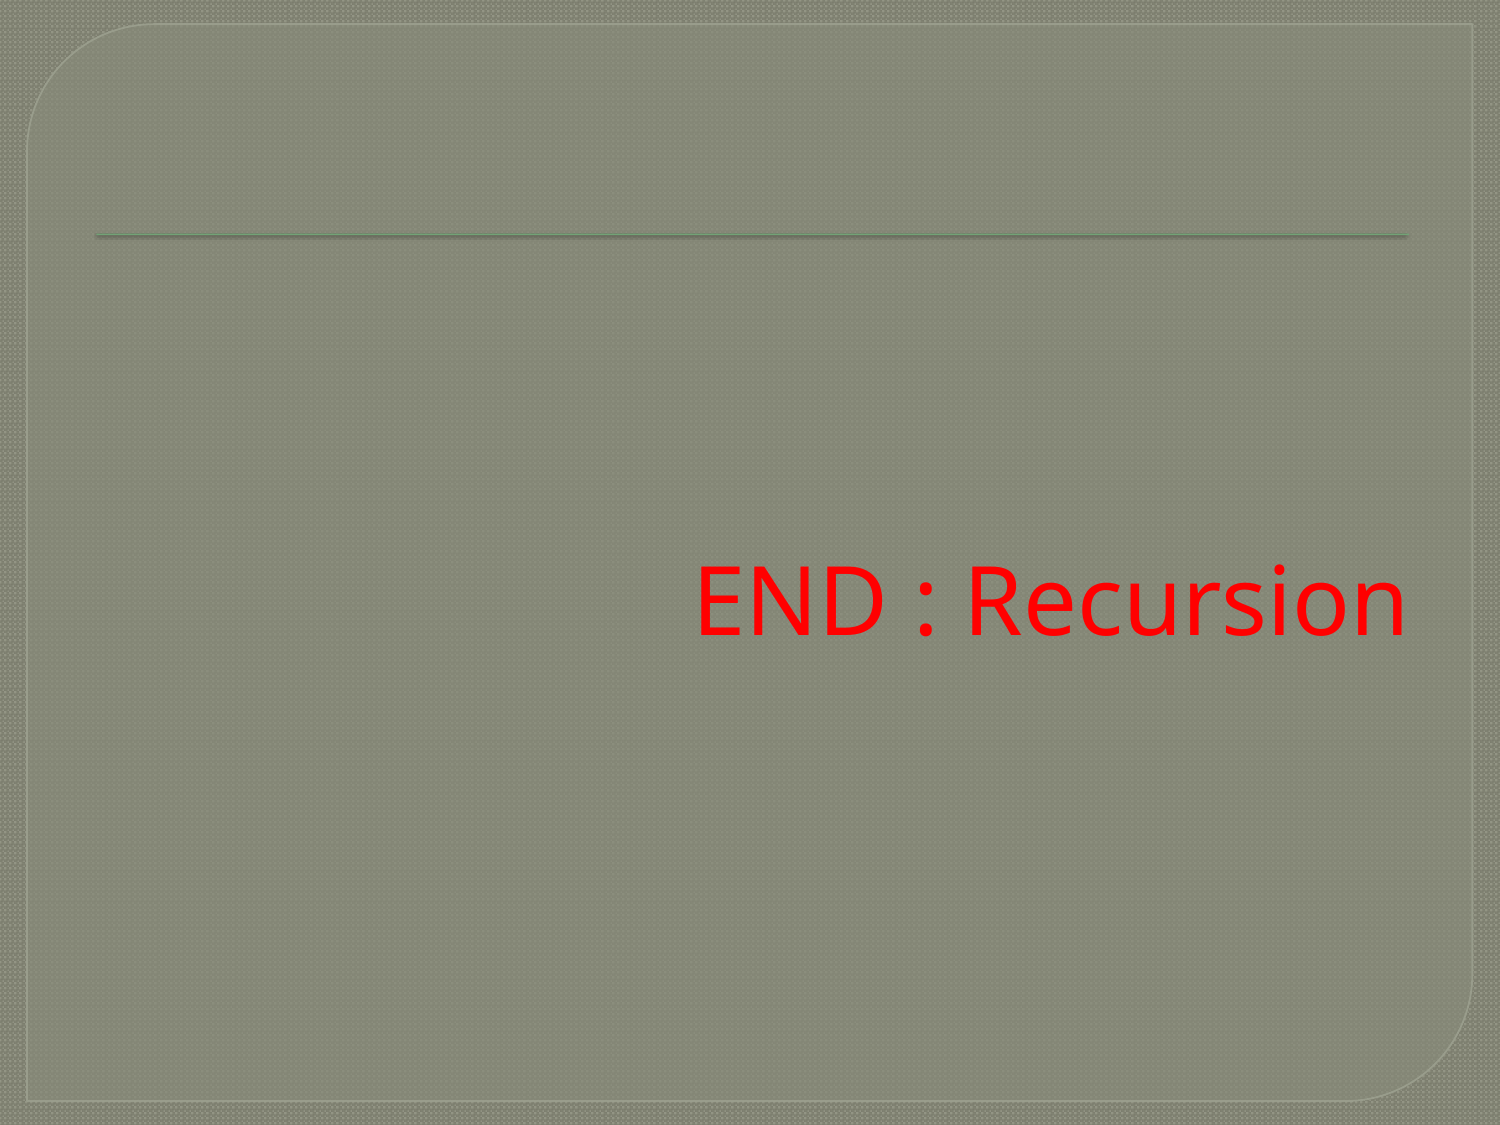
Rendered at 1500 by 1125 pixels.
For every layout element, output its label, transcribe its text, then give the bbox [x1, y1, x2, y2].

title END : Recursion [75, 474, 1425, 663]
